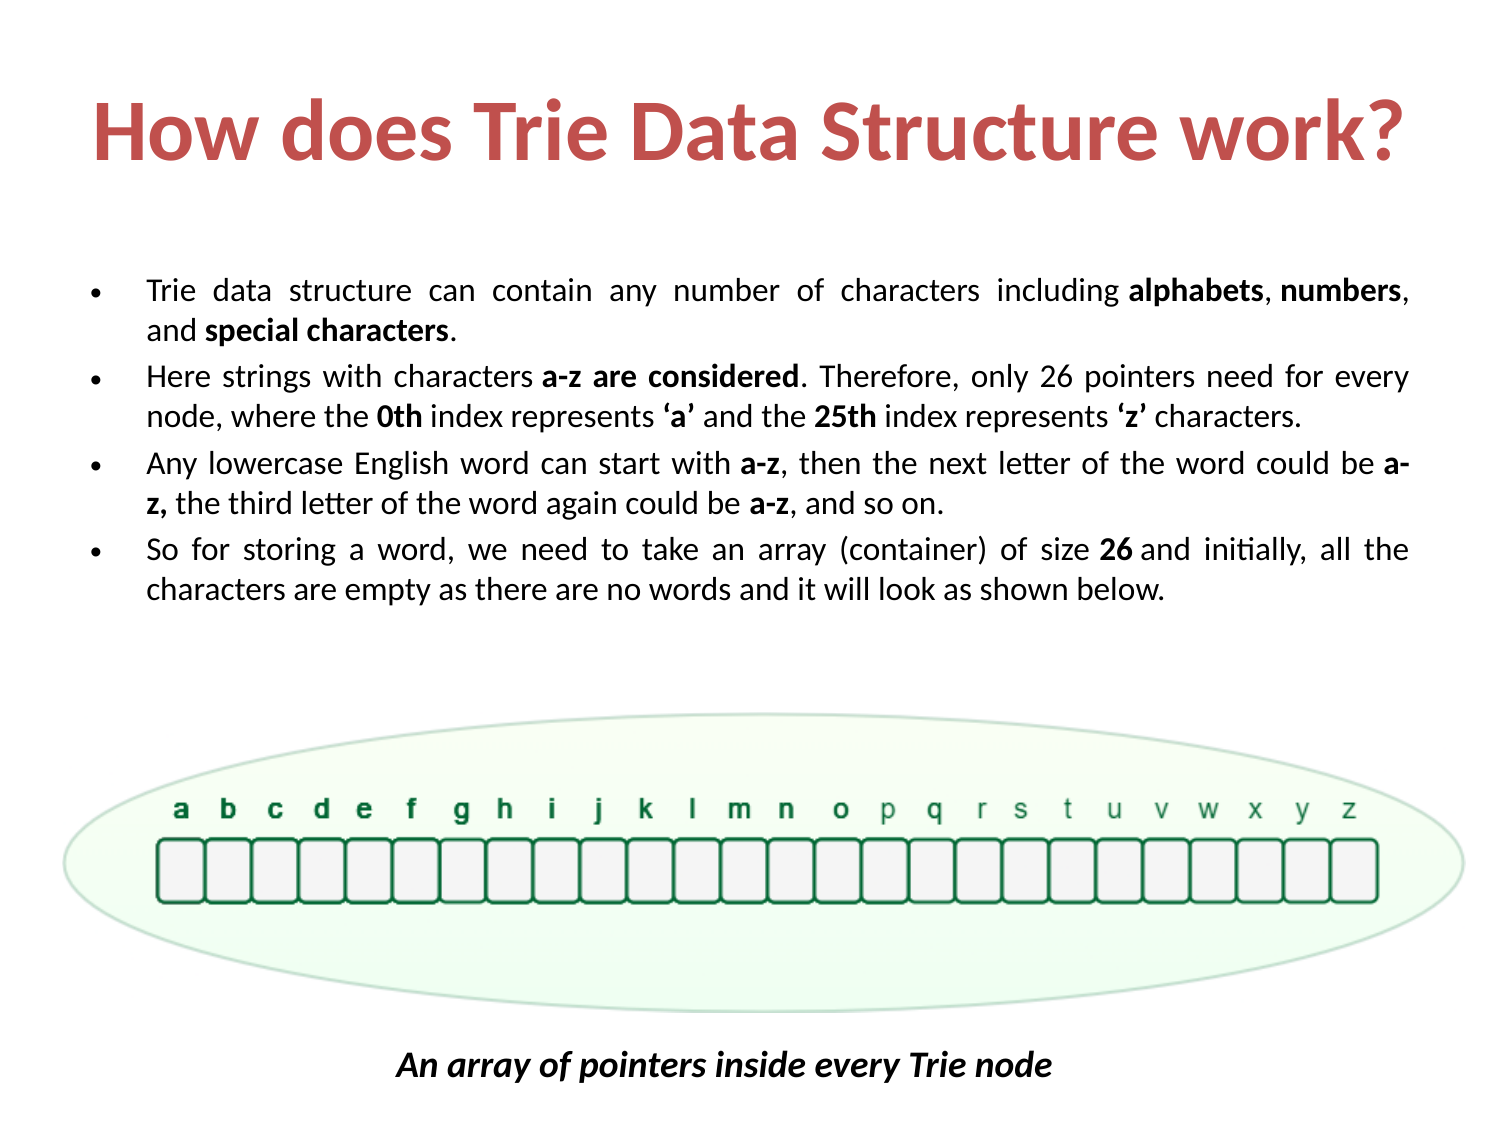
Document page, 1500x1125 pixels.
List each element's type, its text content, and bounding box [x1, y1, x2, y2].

list Trie data structure can contain any number of characters including alphabets, numbers, and special characters. Here strings with characters a-z are considered. Therefore, only 26 pointers need for every node, where the 0th index represents ‘a’ and the 25th index represents ‘z’ characters. Any lowercase English word can start with a-z, then the next letter of the word could be a-z, the third letter of the word again could be a-z, and so on. So for storing a word, we need to take an array (container) of size 26 and initially, all the characters are empty as there are no words and it will look as shown below. [75, 262, 1425, 710]
text_box An array of pointers inside every Trie node [312, 1032, 1138, 1092]
title How does Trie Data Structure work? [75, 45, 1425, 233]
picture [62, 712, 1466, 1013]
